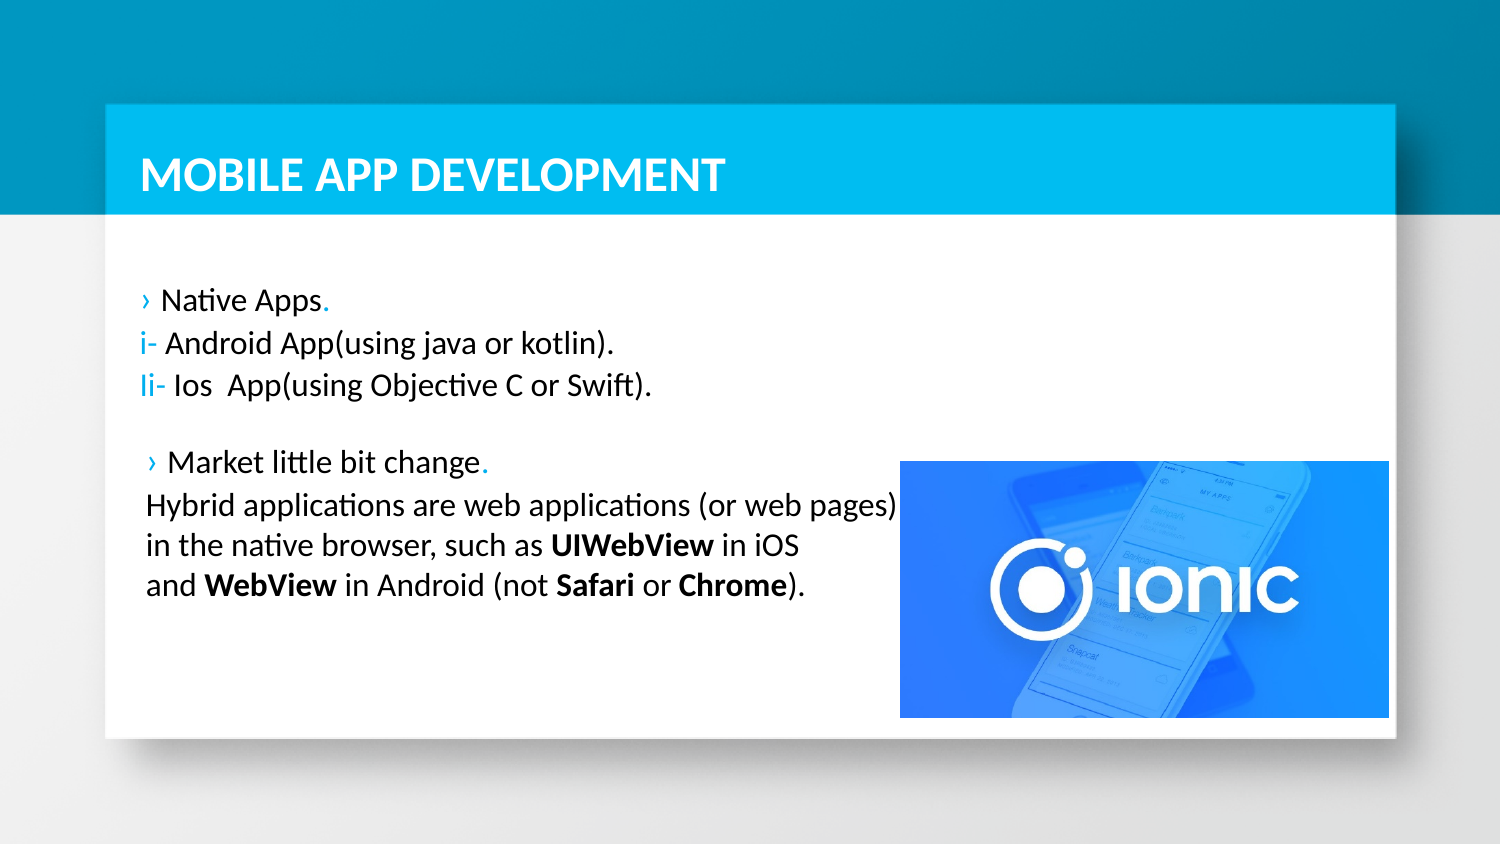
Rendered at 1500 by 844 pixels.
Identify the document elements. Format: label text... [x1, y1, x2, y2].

picture [0, 215, 1500, 844]
text_box › Market little bit change. Hybrid applications are web applications (or web pages) in the native browser, such as UIWebView in iOS and WebView in Android (not Safari or Chrome). [143, 434, 900, 646]
text_box › Native Apps. i- Android App(using java or kotlin). Ii- Ios App(using Objective C or Swift). [137, 271, 1124, 403]
title MOBILE APP DEVELOPMENT [137, 139, 949, 271]
